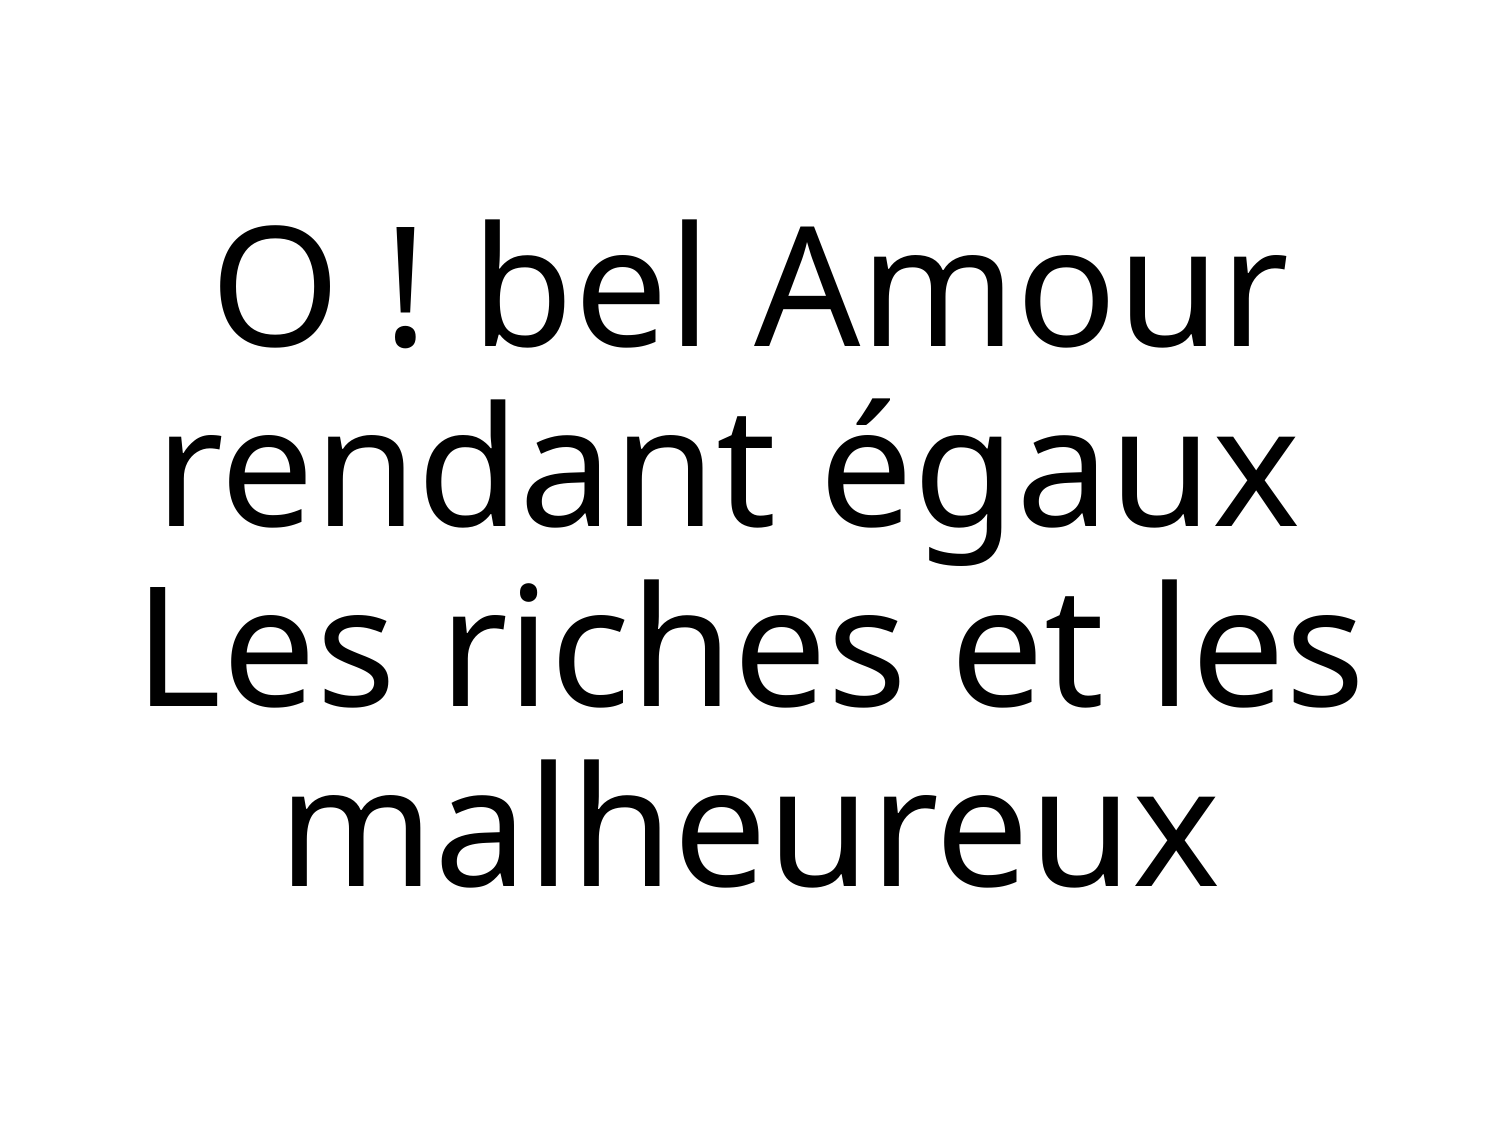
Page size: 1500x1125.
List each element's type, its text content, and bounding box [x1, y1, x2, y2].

title O ! bel Amour rendant égaux Les riches et les malheureux [0, 453, 1500, 672]
